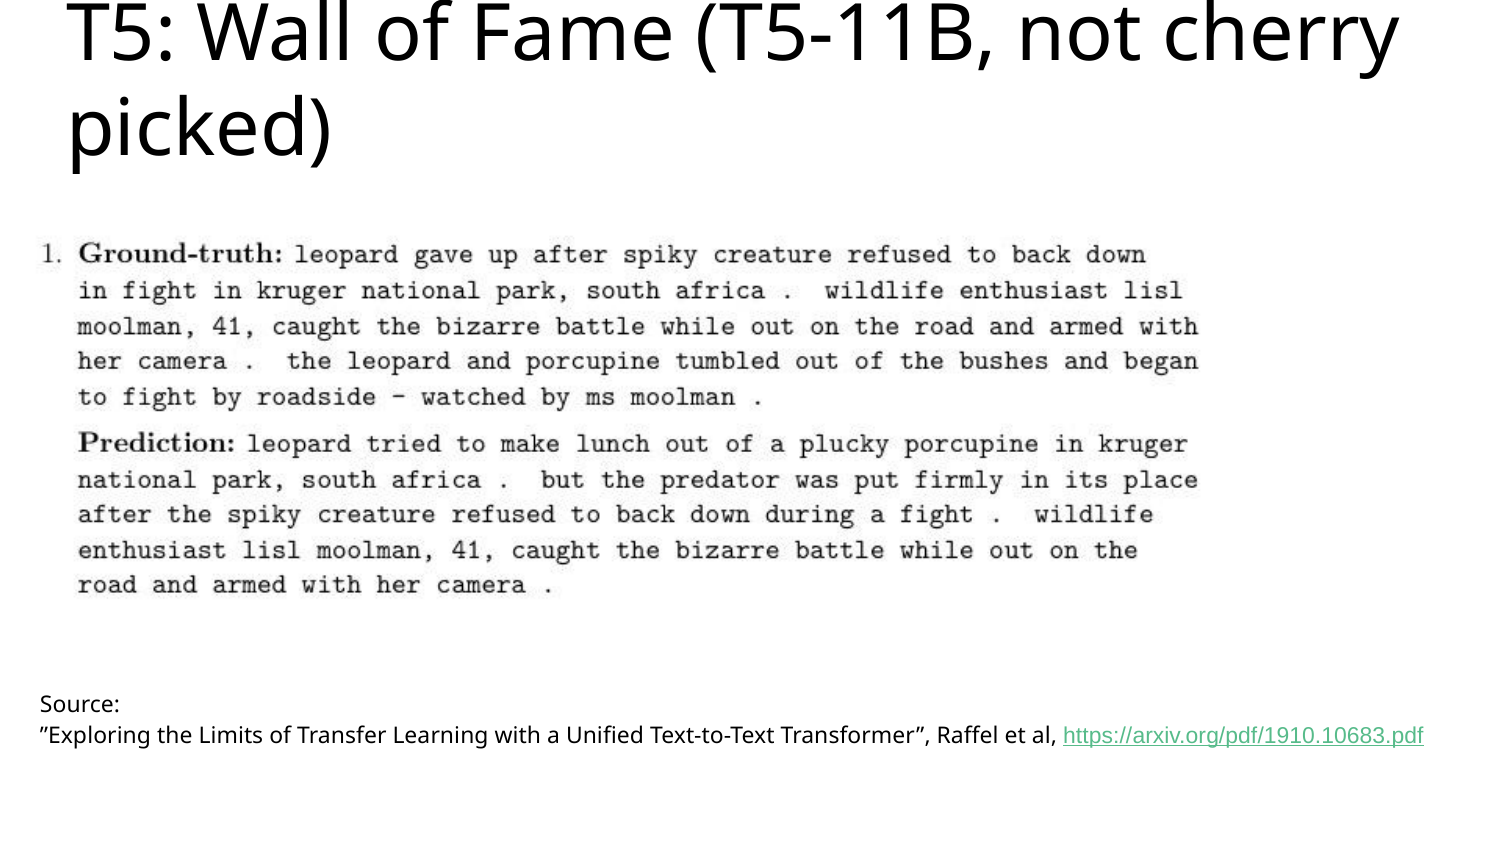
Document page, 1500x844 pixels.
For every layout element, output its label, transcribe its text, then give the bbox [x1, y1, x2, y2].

picture [24, 210, 1241, 621]
title T5: Wall of Fame (T5-11B, not cherry picked) [51, 49, 1449, 187]
text_box Source: ”Exploring the Limits of Transfer Learning with a Unified Text-to-Text Transformer”, Raffel et al, https://arxiv.org/pdf/1910.10683.pdf [24, 670, 1492, 742]
